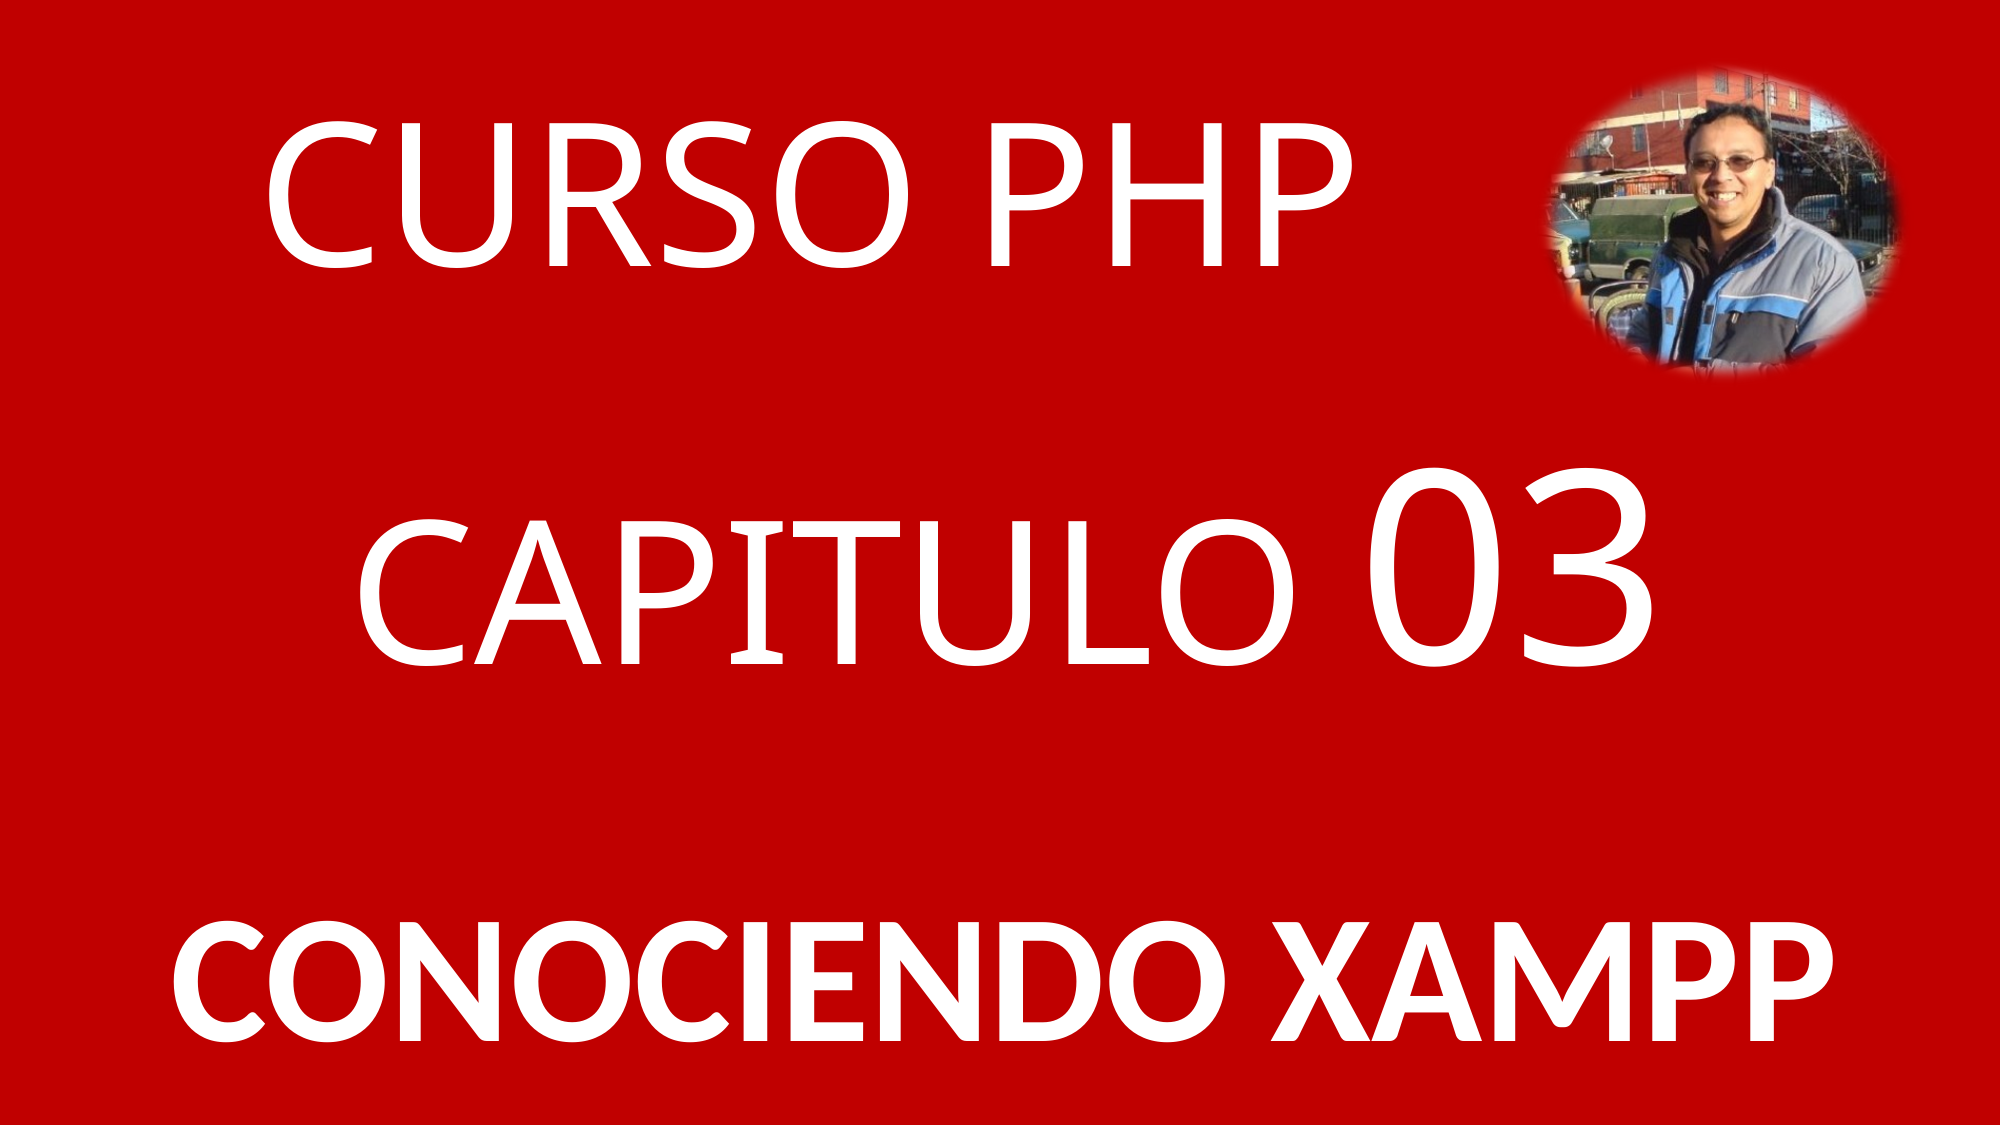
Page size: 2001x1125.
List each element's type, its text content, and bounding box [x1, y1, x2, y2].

text_box CONOCIENDO XAMPP [96, 851, 1913, 1086]
text_box CURSO PHP [243, 58, 1379, 314]
text_box CAPITULO 03 [333, 386, 1683, 727]
picture [1535, 58, 1914, 387]
